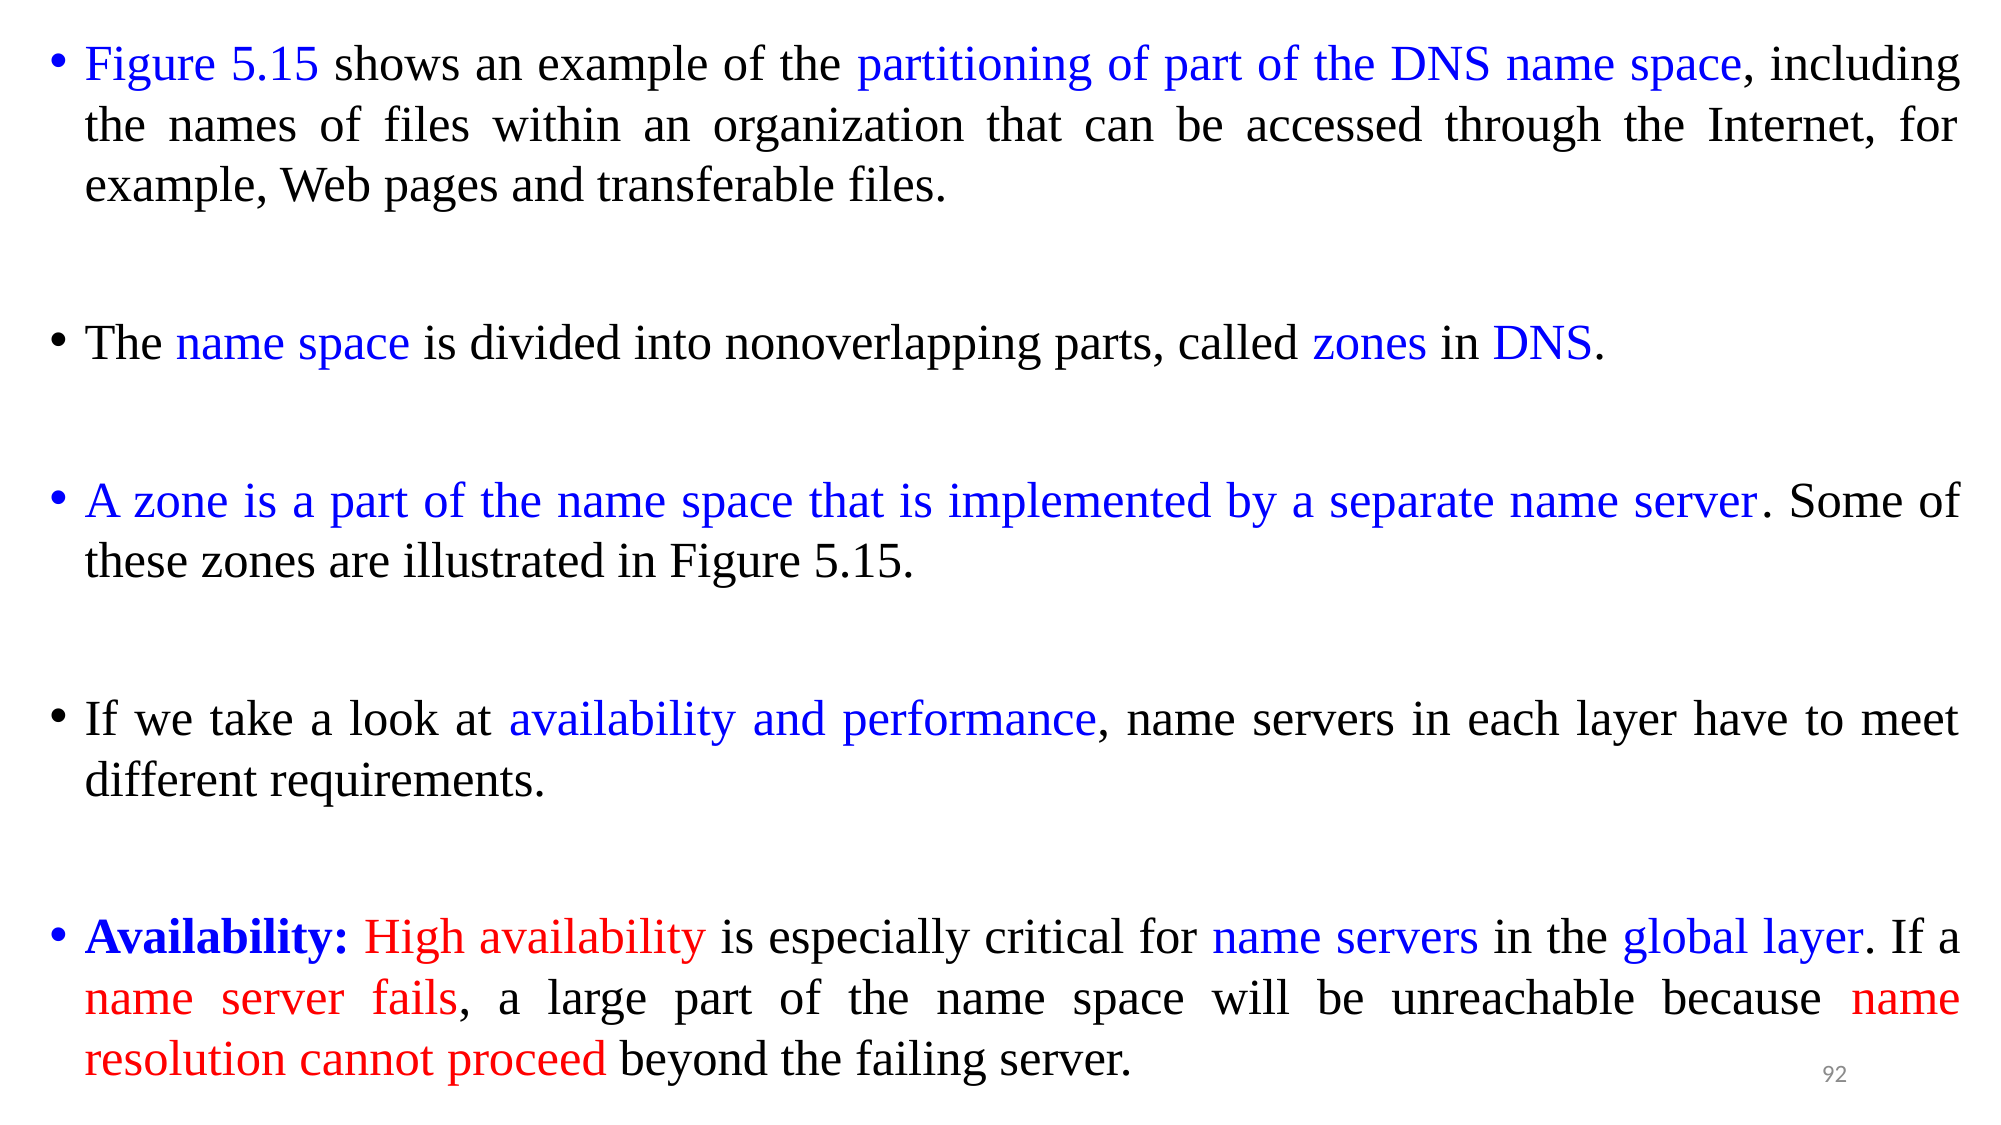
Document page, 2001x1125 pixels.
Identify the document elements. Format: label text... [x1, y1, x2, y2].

slide_number 92 [1412, 1042, 1863, 1103]
list Figure 5.15 shows an example of the partitioning of part of the DNS name space, including the names of files within an organization that can be accessed through the Internet, for example, Web pages and transferable files. The name space is divided into nonoverlapping parts, called zones in DNS. A zone is a part of the name space that is implemented by a separate name server. Some of these zones are illustrated in Figure 5.15. If we take a look at availability and performance, name servers in each layer have to meet different requirements. Availability: High availability is especially critical for name servers in the global layer. If a name server fails, a large part of the name space will be unreachable because name resolution cannot proceed beyond the failing server. [34, 22, 1976, 1103]
